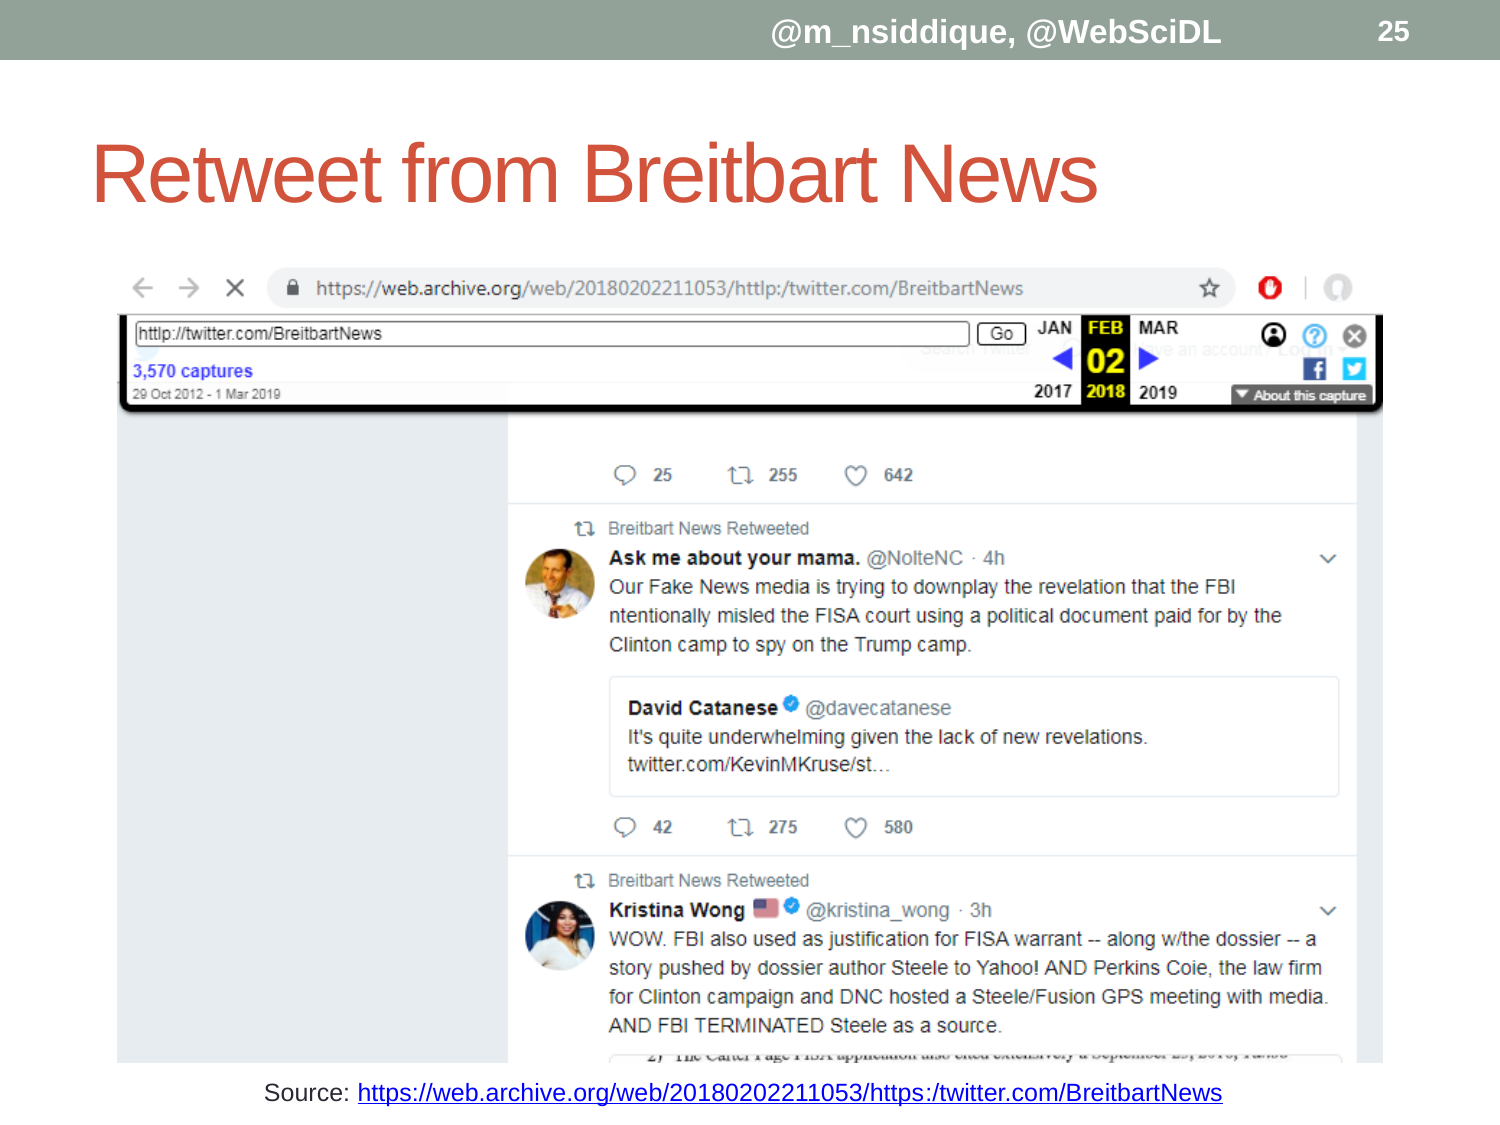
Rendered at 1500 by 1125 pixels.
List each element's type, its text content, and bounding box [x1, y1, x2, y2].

slide_number 25 [1250, 3, 1425, 57]
footer @m_nsiddique, @WebSciDL [562, 3, 1238, 57]
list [117, 262, 1383, 1063]
text_box Source: https://web.archive.org/web/20180202211053/https:/twitter.com/BreitbartNews [12, 1069, 1475, 1125]
title Retweet from Breitbart News [75, 87, 1425, 250]
